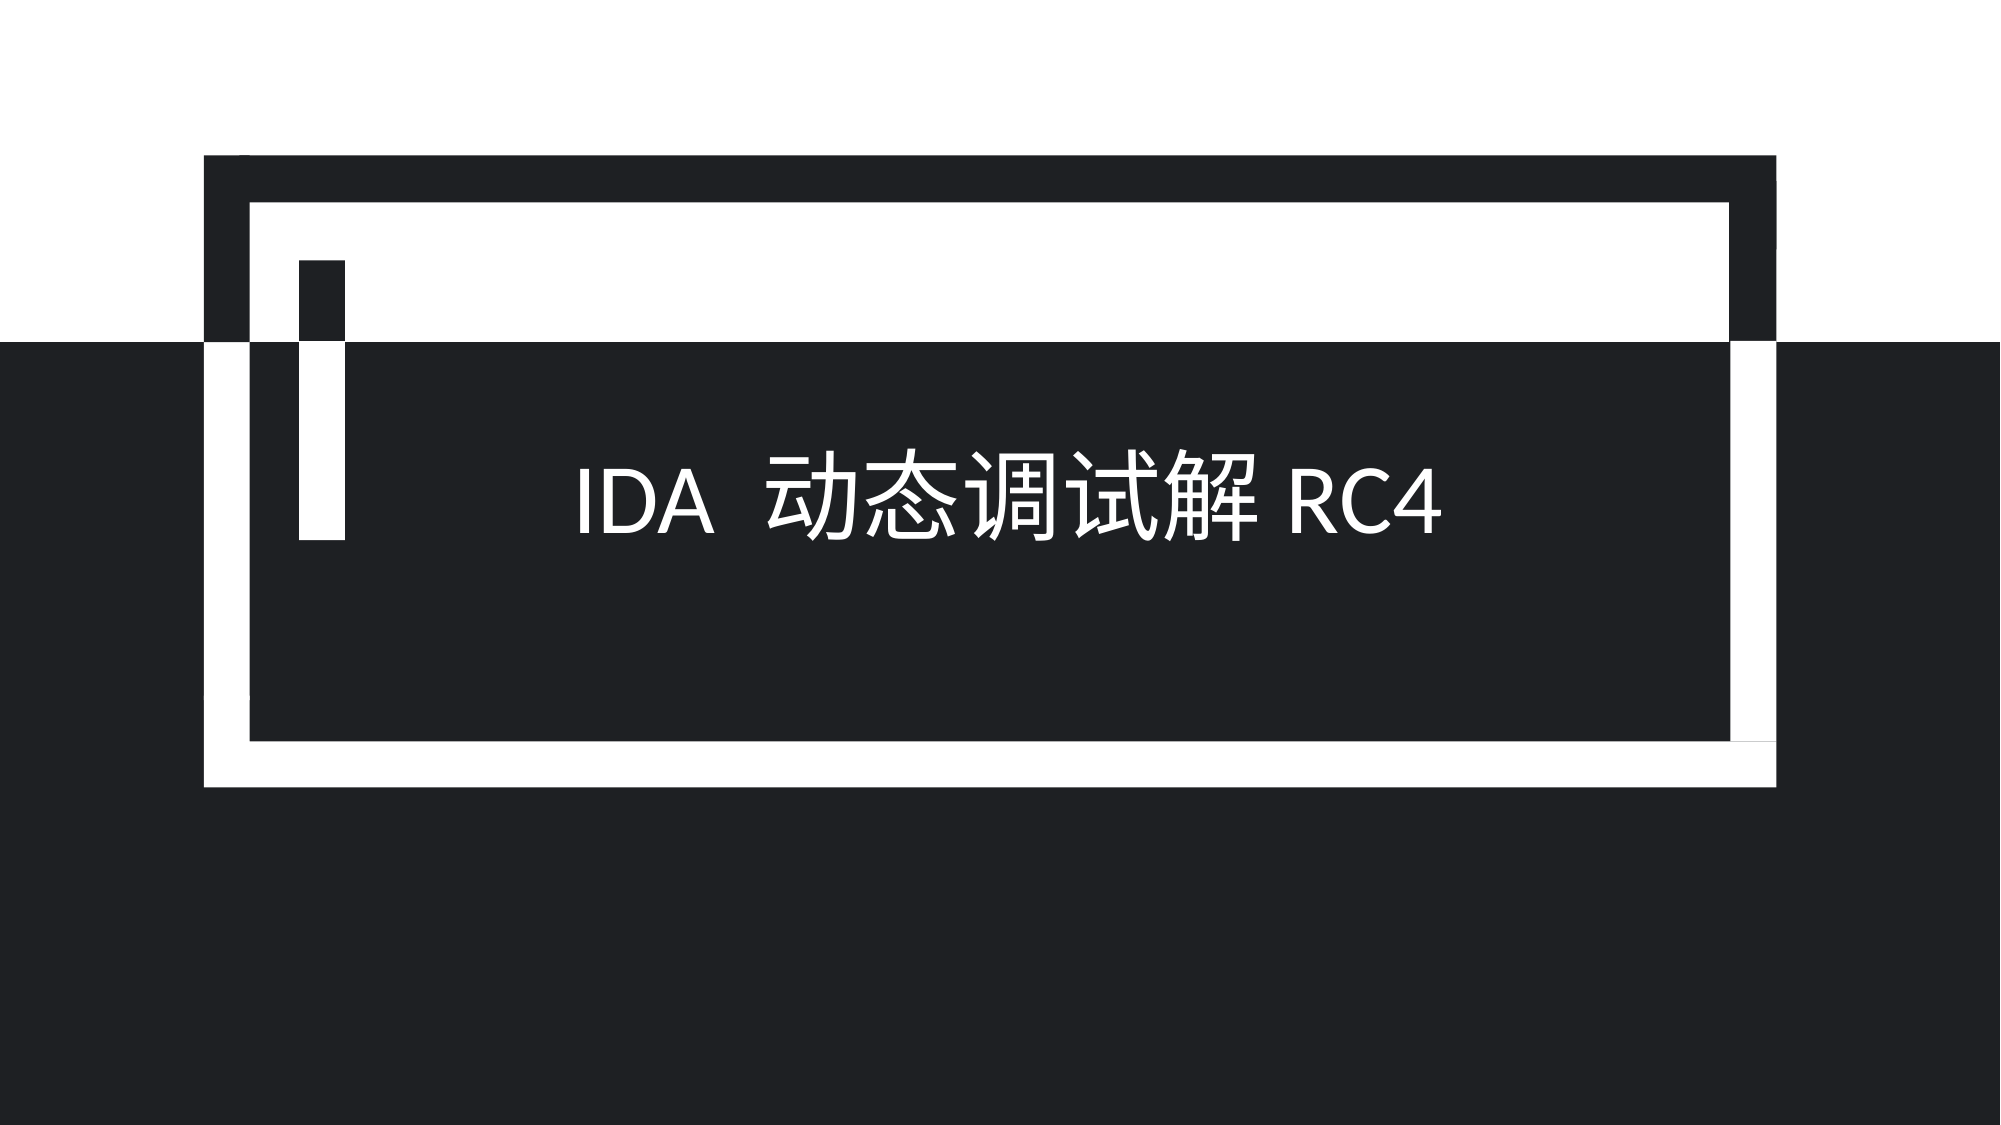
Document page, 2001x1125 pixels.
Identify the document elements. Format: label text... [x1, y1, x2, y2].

text_box [1728, 180, 1777, 343]
text_box IDA 动态调试解RC4 [486, 426, 1530, 561]
text_box [0, 341, 2000, 1125]
text_box [251, 154, 1777, 203]
text_box [298, 342, 346, 541]
text_box [203, 343, 251, 701]
text_box [1729, 340, 1777, 743]
text_box [203, 154, 251, 343]
text_box [203, 701, 1777, 788]
text_box [298, 259, 346, 342]
